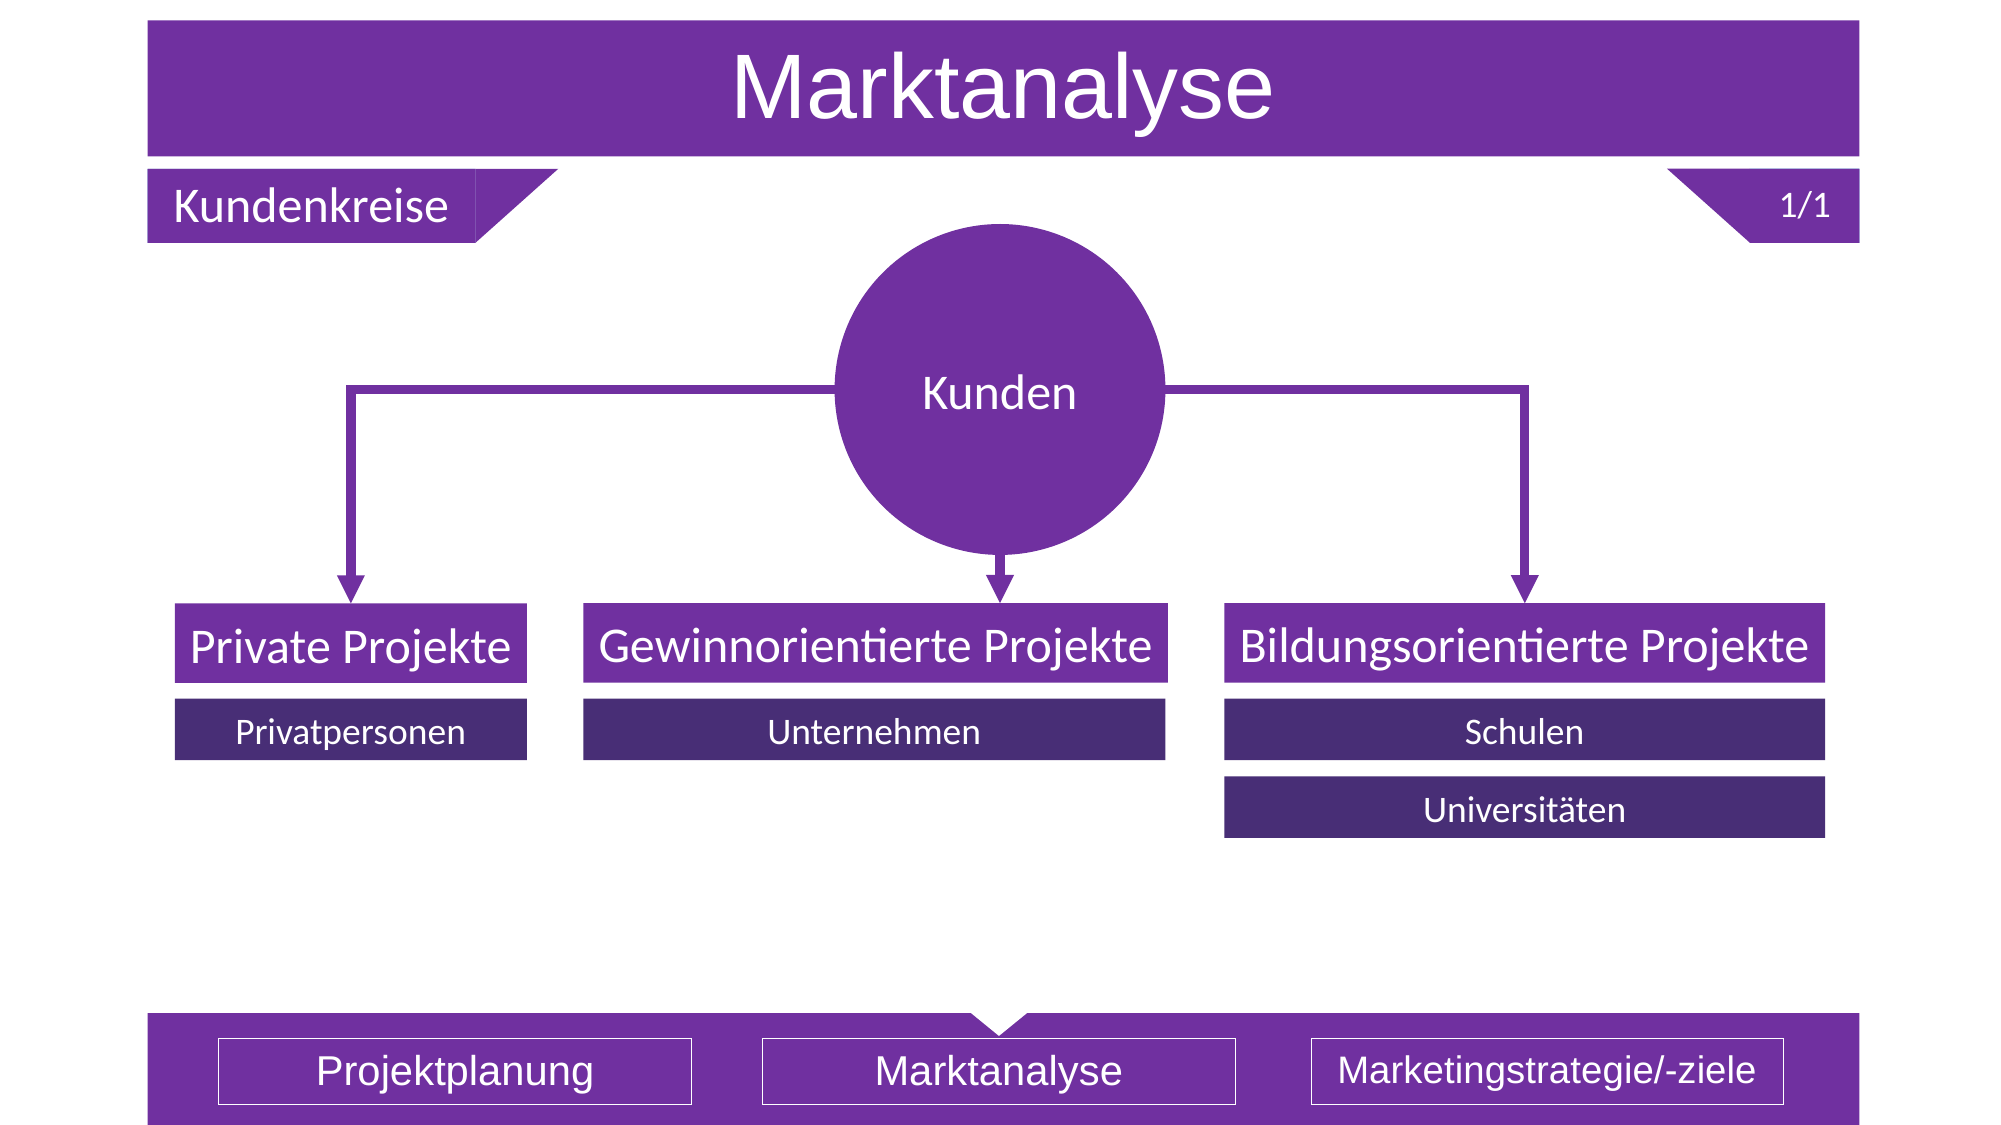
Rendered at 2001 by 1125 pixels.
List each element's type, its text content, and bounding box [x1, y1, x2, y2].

text_box Privatpersonen [174, 698, 528, 761]
list Kundenkreise [147, 168, 476, 243]
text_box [174, 603, 1826, 683]
text_box Kunden [833, 222, 1167, 556]
list Projektplanung [218, 1038, 692, 1105]
text_box Universitäten [1223, 775, 1826, 839]
title Marktanalyse [147, 20, 1860, 157]
list Marktanalyse [762, 1038, 1236, 1105]
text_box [1165, 389, 1525, 604]
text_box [350, 389, 835, 604]
text_box Schulen [1223, 698, 1826, 761]
text_box Unternehmen [582, 698, 1166, 761]
list Marketingstrategie/-ziele [1311, 1038, 1784, 1105]
list 1/1 [1749, 168, 1860, 243]
